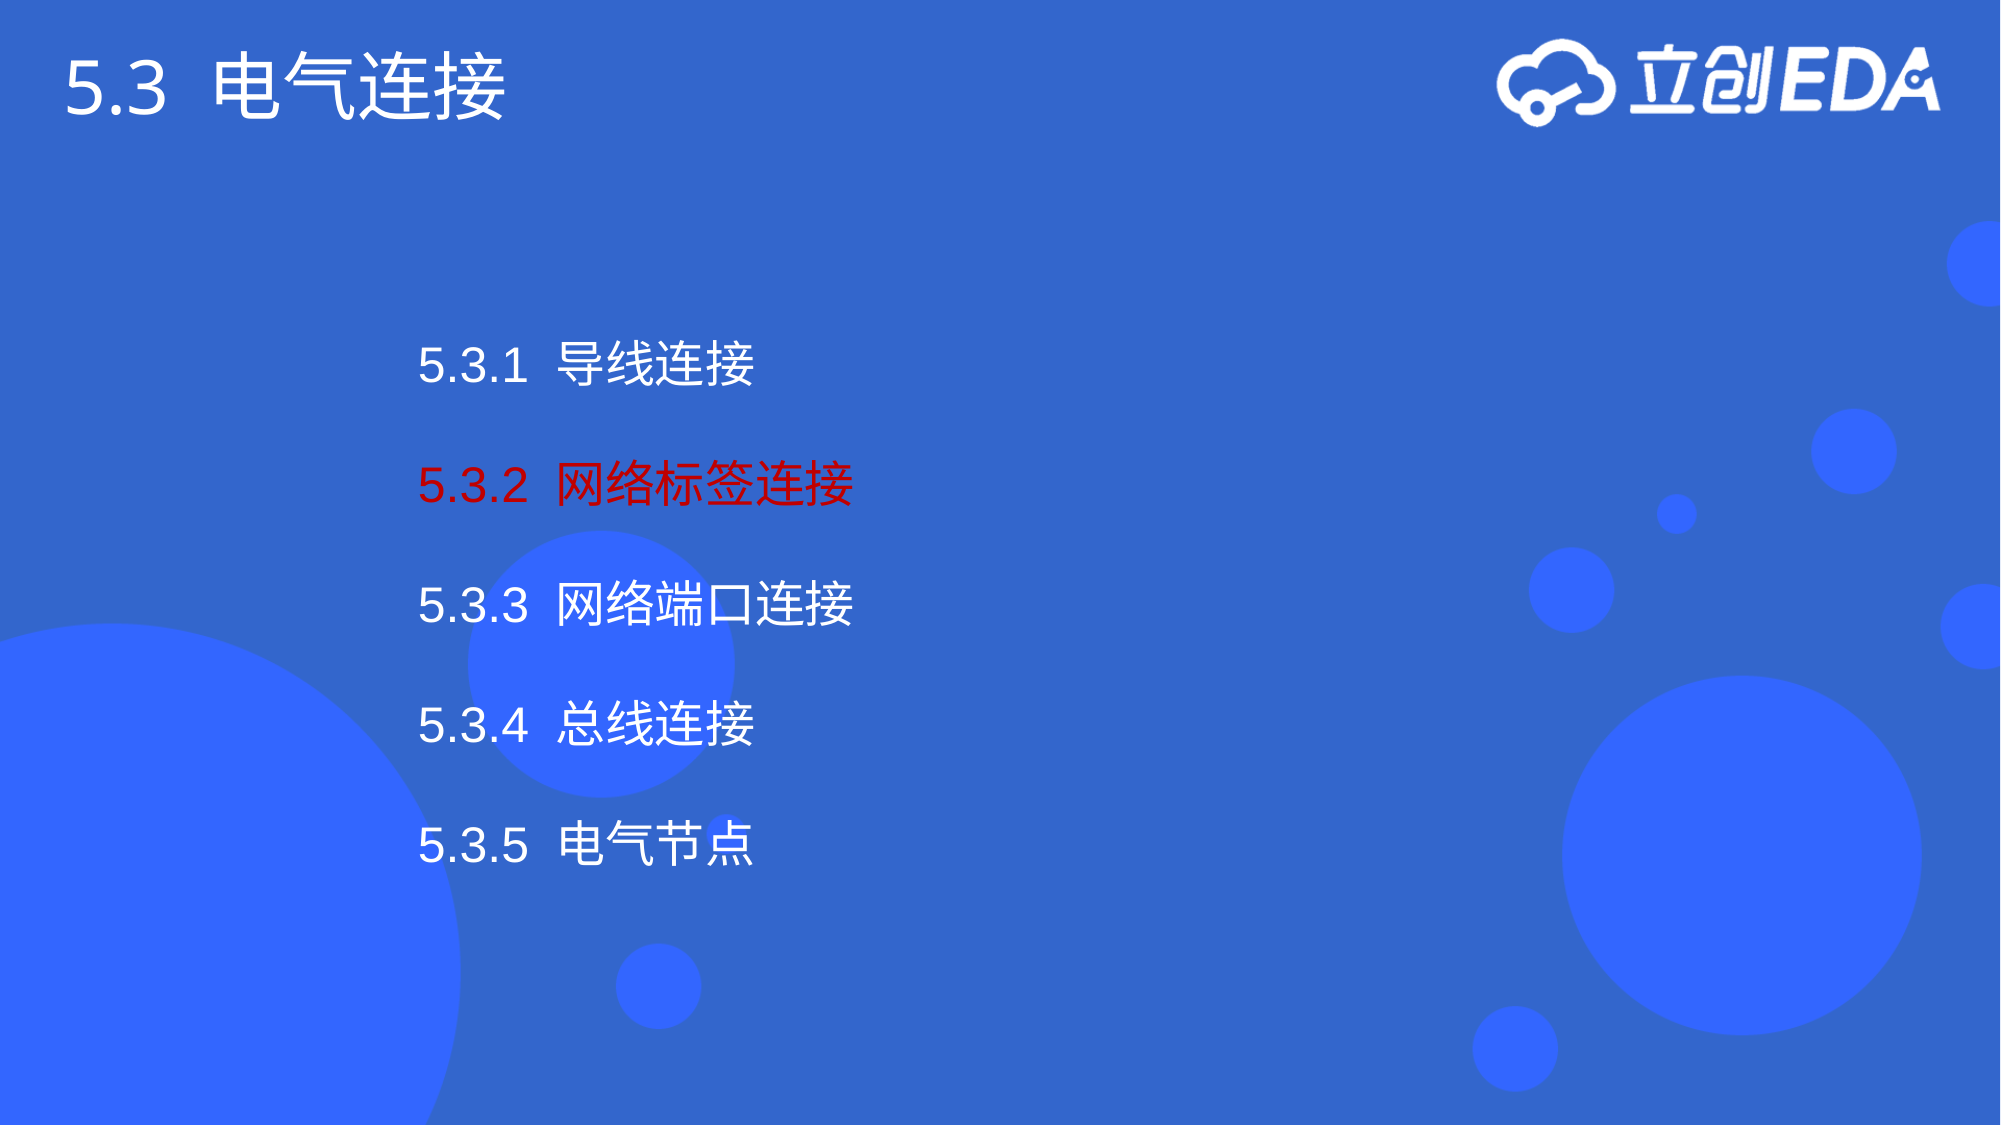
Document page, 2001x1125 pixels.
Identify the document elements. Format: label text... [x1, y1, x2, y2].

text_box 5.3 电气连接 [48, 31, 522, 137]
picture [0, 0, 2001, 1125]
text_box 5.3.1 导线连接 5.3.2 网络标签连接 5.3.3 网络端口连接 5.3.4 总线连接 5.3.5 电气节点 [403, 325, 1437, 880]
